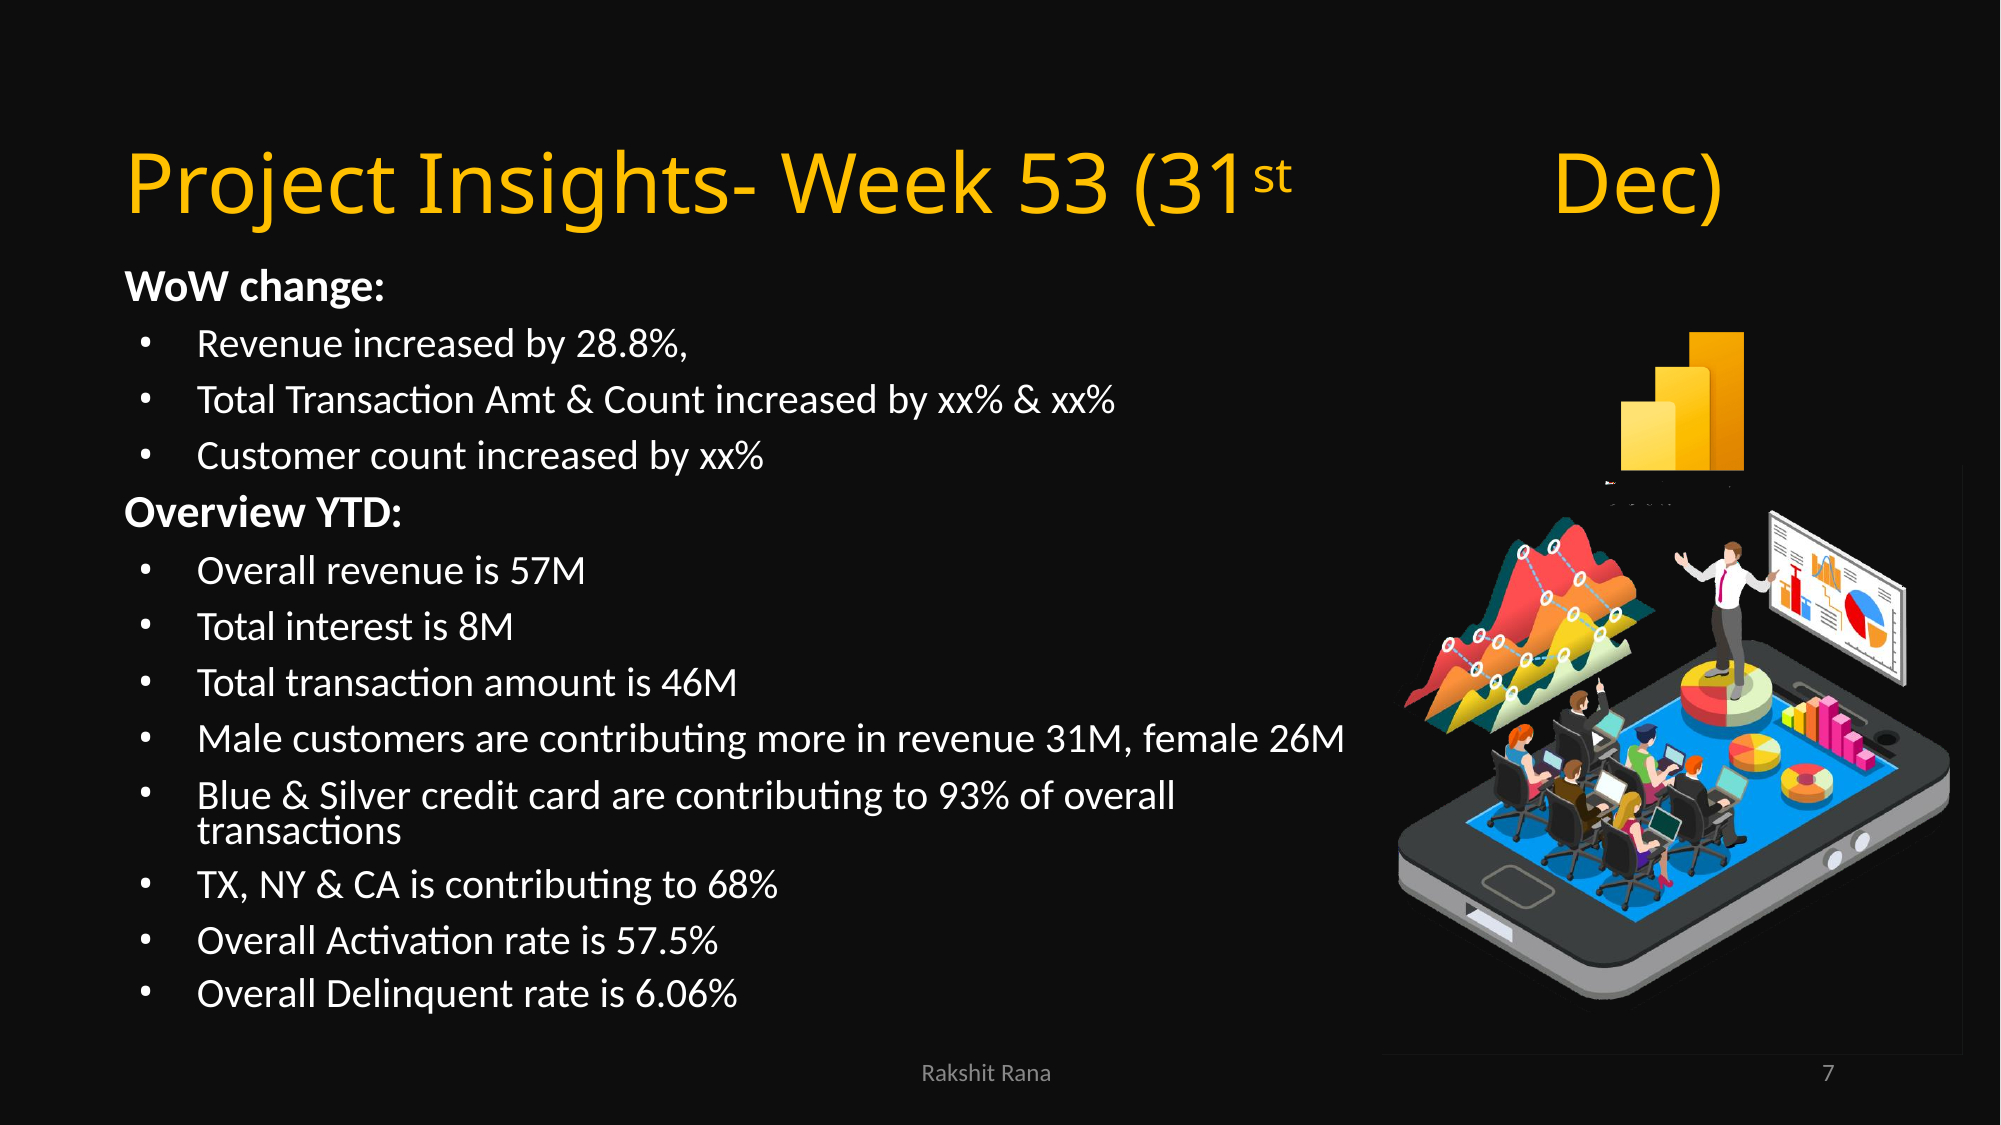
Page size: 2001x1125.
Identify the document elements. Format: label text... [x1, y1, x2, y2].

text_box WoW change: Revenue increased by 28.8%, Total Transaction Amt & Count increased by xx% & xx% Customer count increased by xx% Overview YTD: Overall revenue is 57M Total interest is 8M Total transaction amount is 46M Male customers are contributing more in revenue 31M, female 26M Blue & Silver credit card are contributing to 93% of overall transactions TX, NY & CA is contributing to 68% Overall Activation rate is 57.5% Overall Delinquent rate is 6.06% [122, 247, 1807, 1016]
title Project Insights- Week 53 (31st Dec) [120, 128, 1760, 319]
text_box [1382, 330, 1964, 1055]
footer Rakshit Rana [919, 1060, 1081, 1125]
slide_number 7 [1815, 1063, 1856, 1125]
